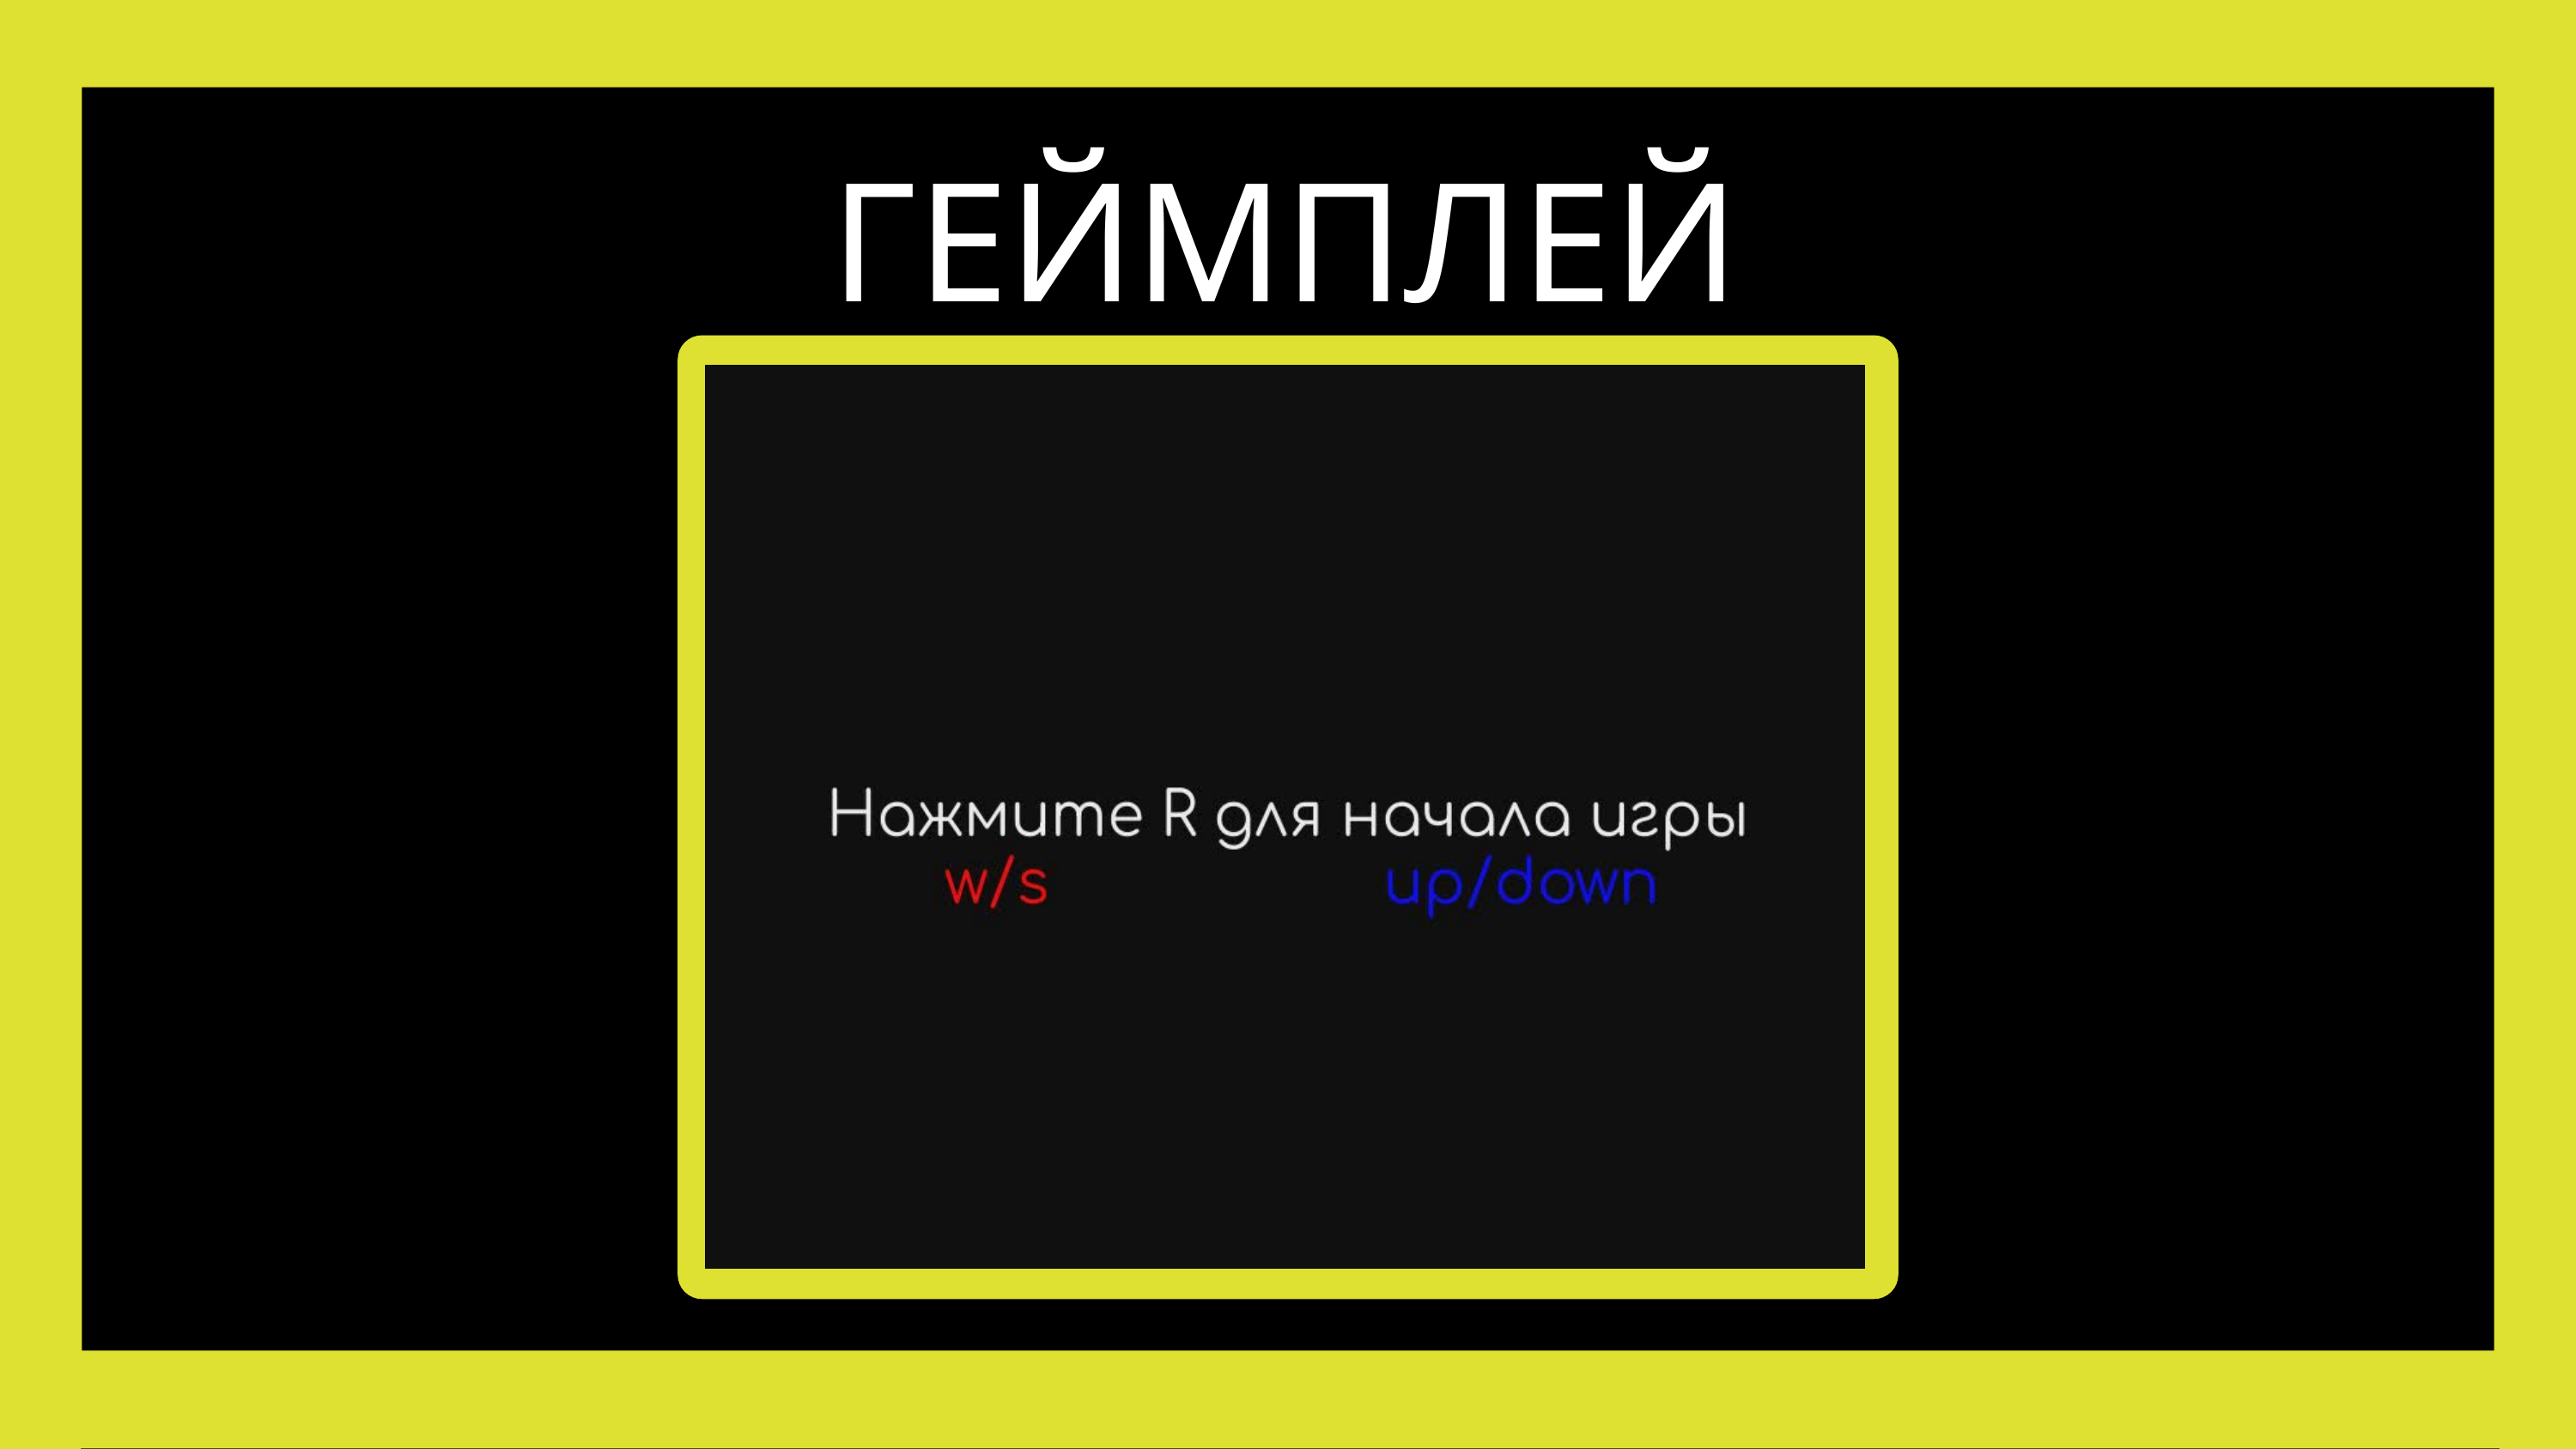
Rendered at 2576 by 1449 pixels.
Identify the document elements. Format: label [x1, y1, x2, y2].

text_box [0, 0, 2576, 1449]
